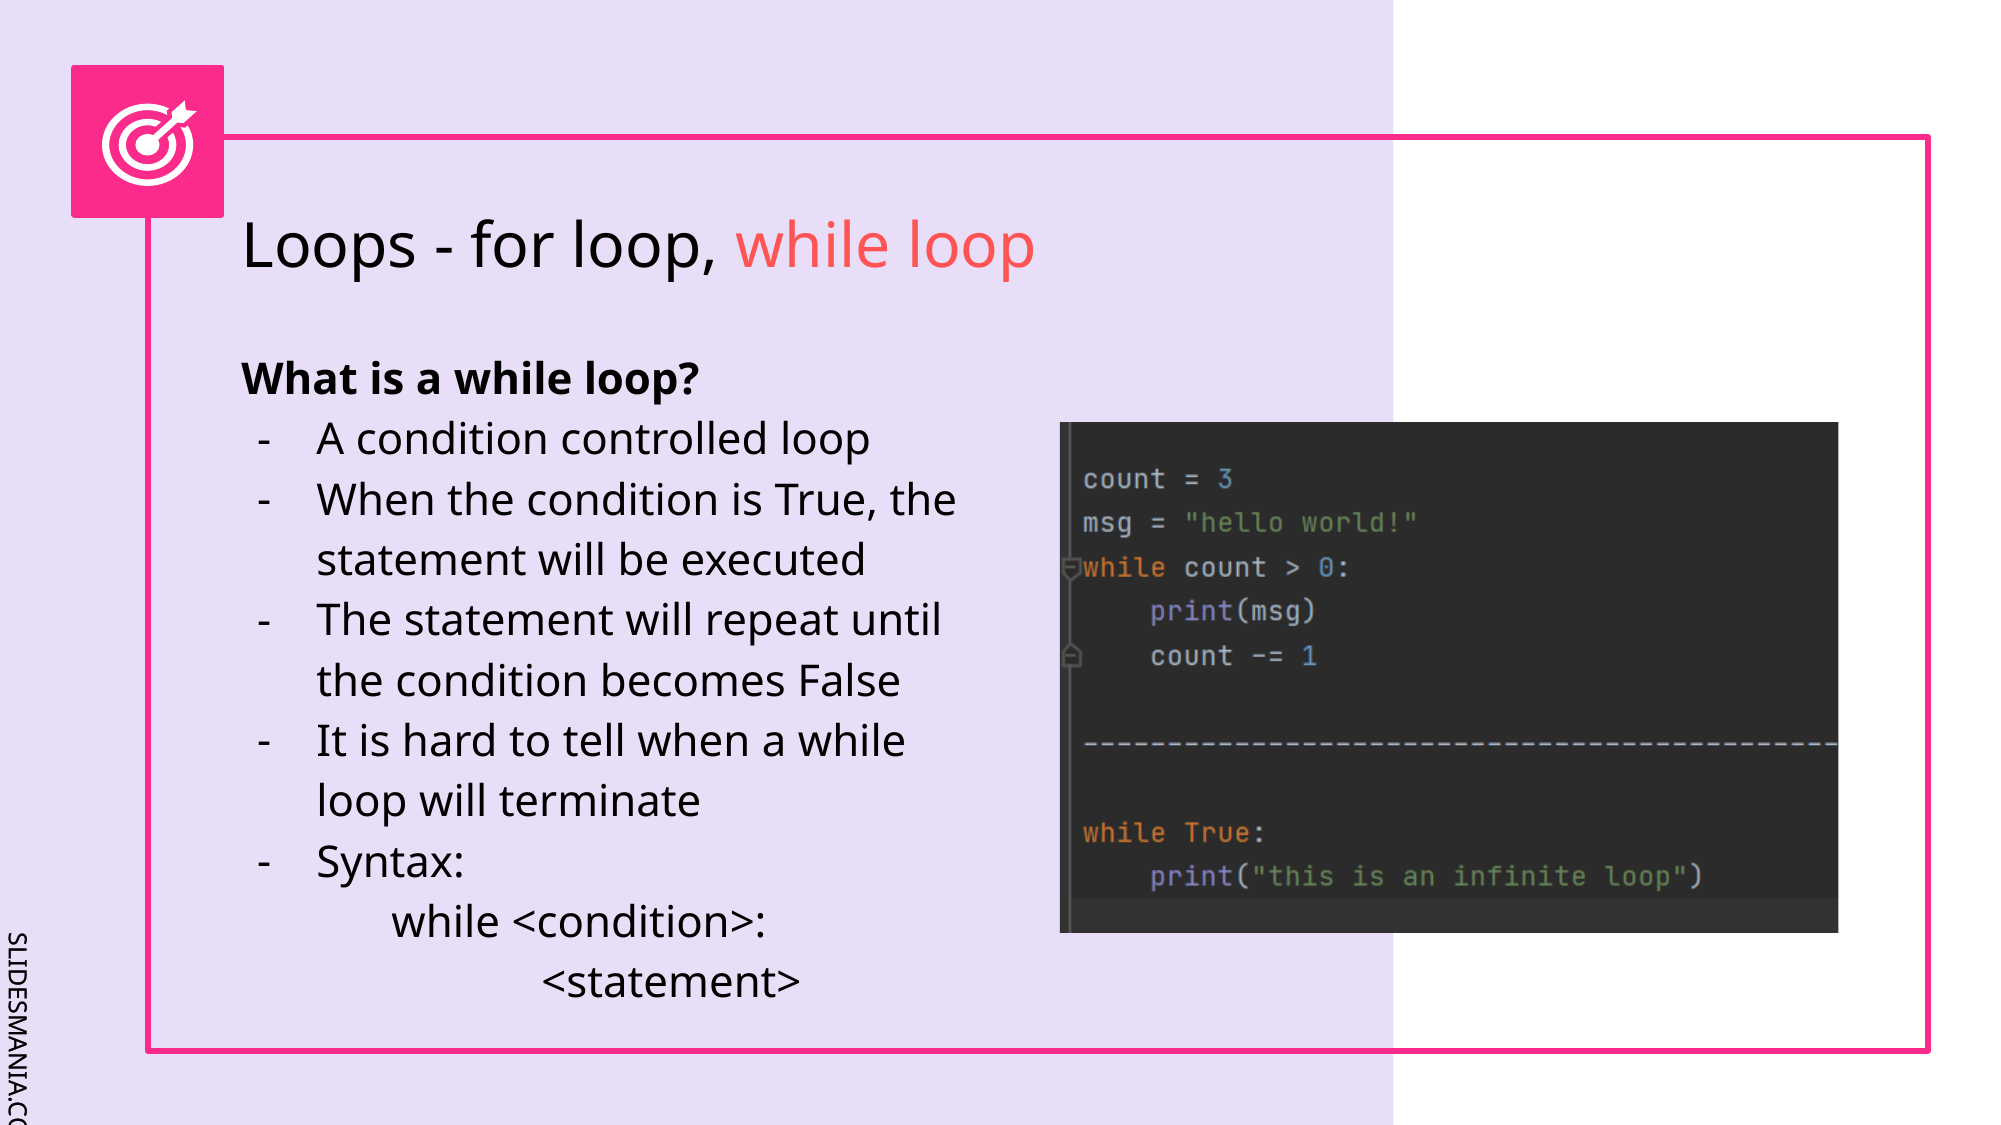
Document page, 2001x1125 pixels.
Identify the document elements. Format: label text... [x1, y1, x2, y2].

picture [1059, 422, 1839, 933]
title Loops - for loop, while loop [221, 168, 1522, 316]
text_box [101, 100, 197, 187]
subtitle What is a while loop? A condition controlled loop When the condition is True, the statement will be executed The statement will repeat until the condition becomes False It is hard to tell when a while loop will terminate Syntax: while <condition>: <statement> [221, 322, 1000, 1033]
